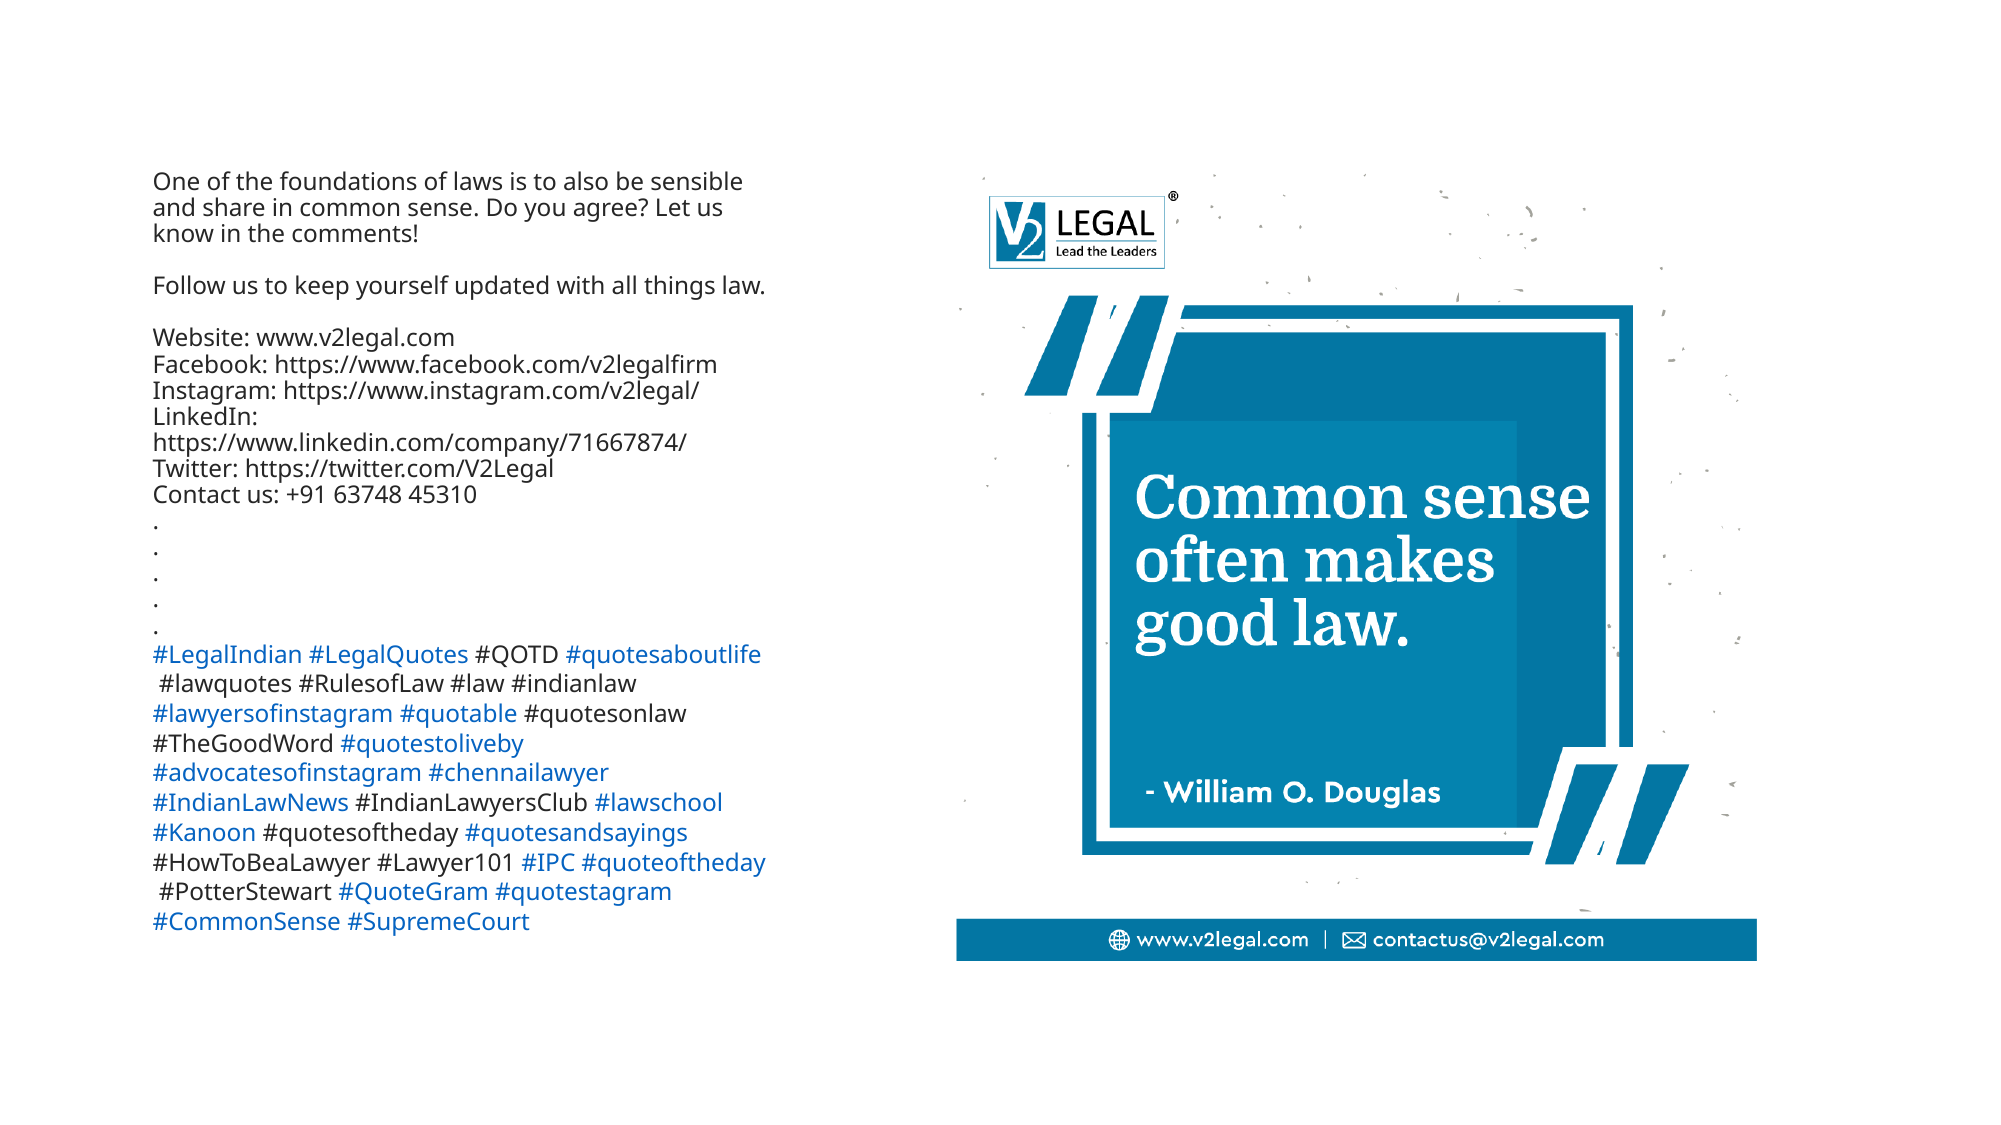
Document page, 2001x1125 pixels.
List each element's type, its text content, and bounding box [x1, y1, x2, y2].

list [956, 162, 1757, 962]
list One of the foundations of laws is to also be sensible and share in common sense. Do you agree? Let us know in the comments! Follow us to keep yourself updated with all things law. Website: www.v2legal.com Facebook: https://www.facebook.com/v2legalfirm Instagram: https://www.instagram.com/v2legal/ LinkedIn: https://www.linkedin.com/company/71667874/ Twitter: https://twitter.com/V2Legal Contact us: +91 63748 45310 . . . . . #LegalIndian #LegalQuotes #QOTD #quotesaboutlife #lawquotes #RulesofLaw #law #indianlaw #lawyersofinstagram #quotable #quotesonlaw #TheGoodWord #quotestoliveby #advocatesofinstagram #chennailawyer #IndianLawNews #IndianLawyersClub #lawschool #Kanoon #quotesoftheday #quotesandsayings #HowToBeaLawyer #Lawyer101 #IPC #quoteoftheday #PotterStewart #QuoteGram #quotestagram #CommonSense #SupremeCourt [137, 161, 783, 963]
